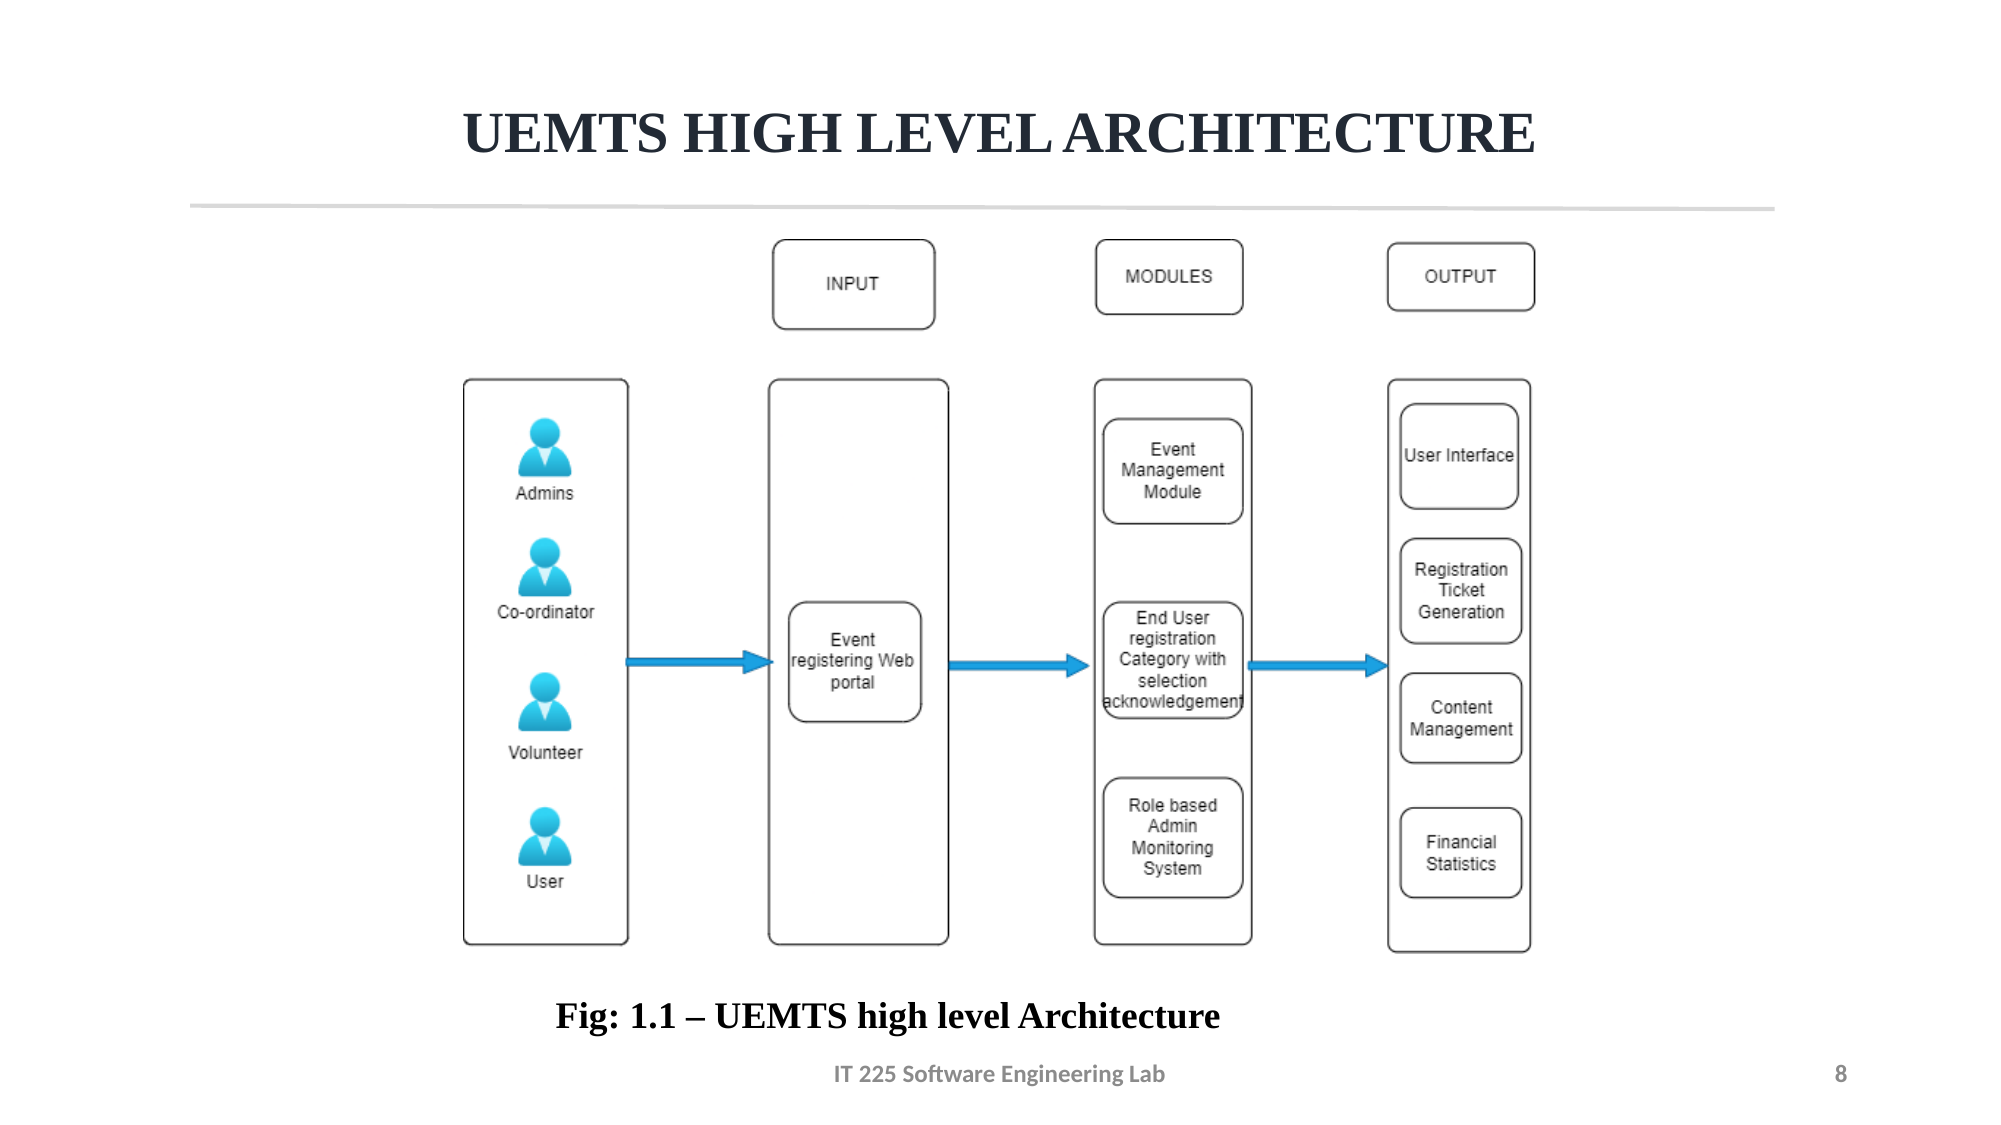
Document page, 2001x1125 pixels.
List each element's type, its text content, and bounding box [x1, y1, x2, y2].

title UEMTS HIGH LEVEL ARCHITECTURE [137, 59, 1863, 278]
slide_number 8 [1412, 1042, 1863, 1103]
footer IT 225 Software Engineering Lab [662, 1044, 1338, 1103]
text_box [190, 205, 1775, 209]
text_box Fig: 1.1 – UEMTS high level Architecture [540, 984, 1424, 1044]
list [463, 239, 1536, 954]
